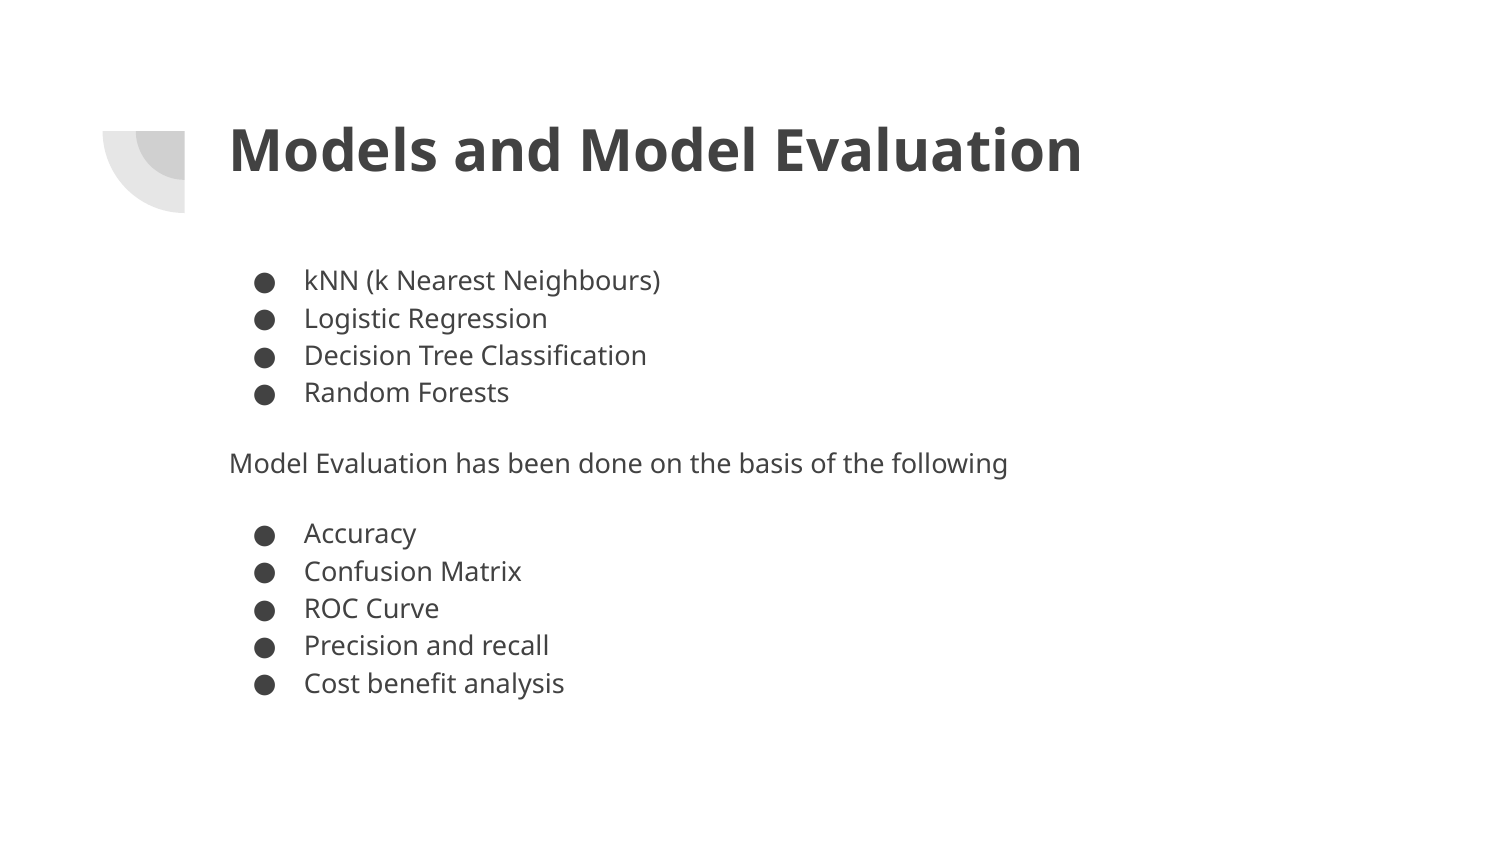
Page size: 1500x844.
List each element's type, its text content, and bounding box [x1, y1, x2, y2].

list kNN (k Nearest Neighbours) Logistic Regression Decision Tree Classification Random Forests Model Evaluation has been done on the basis of the following Accuracy Confusion Matrix ROC Curve Precision and recall Cost benefit analysis [213, 243, 1368, 744]
title Models and Model Evaluation [213, 98, 1368, 243]
